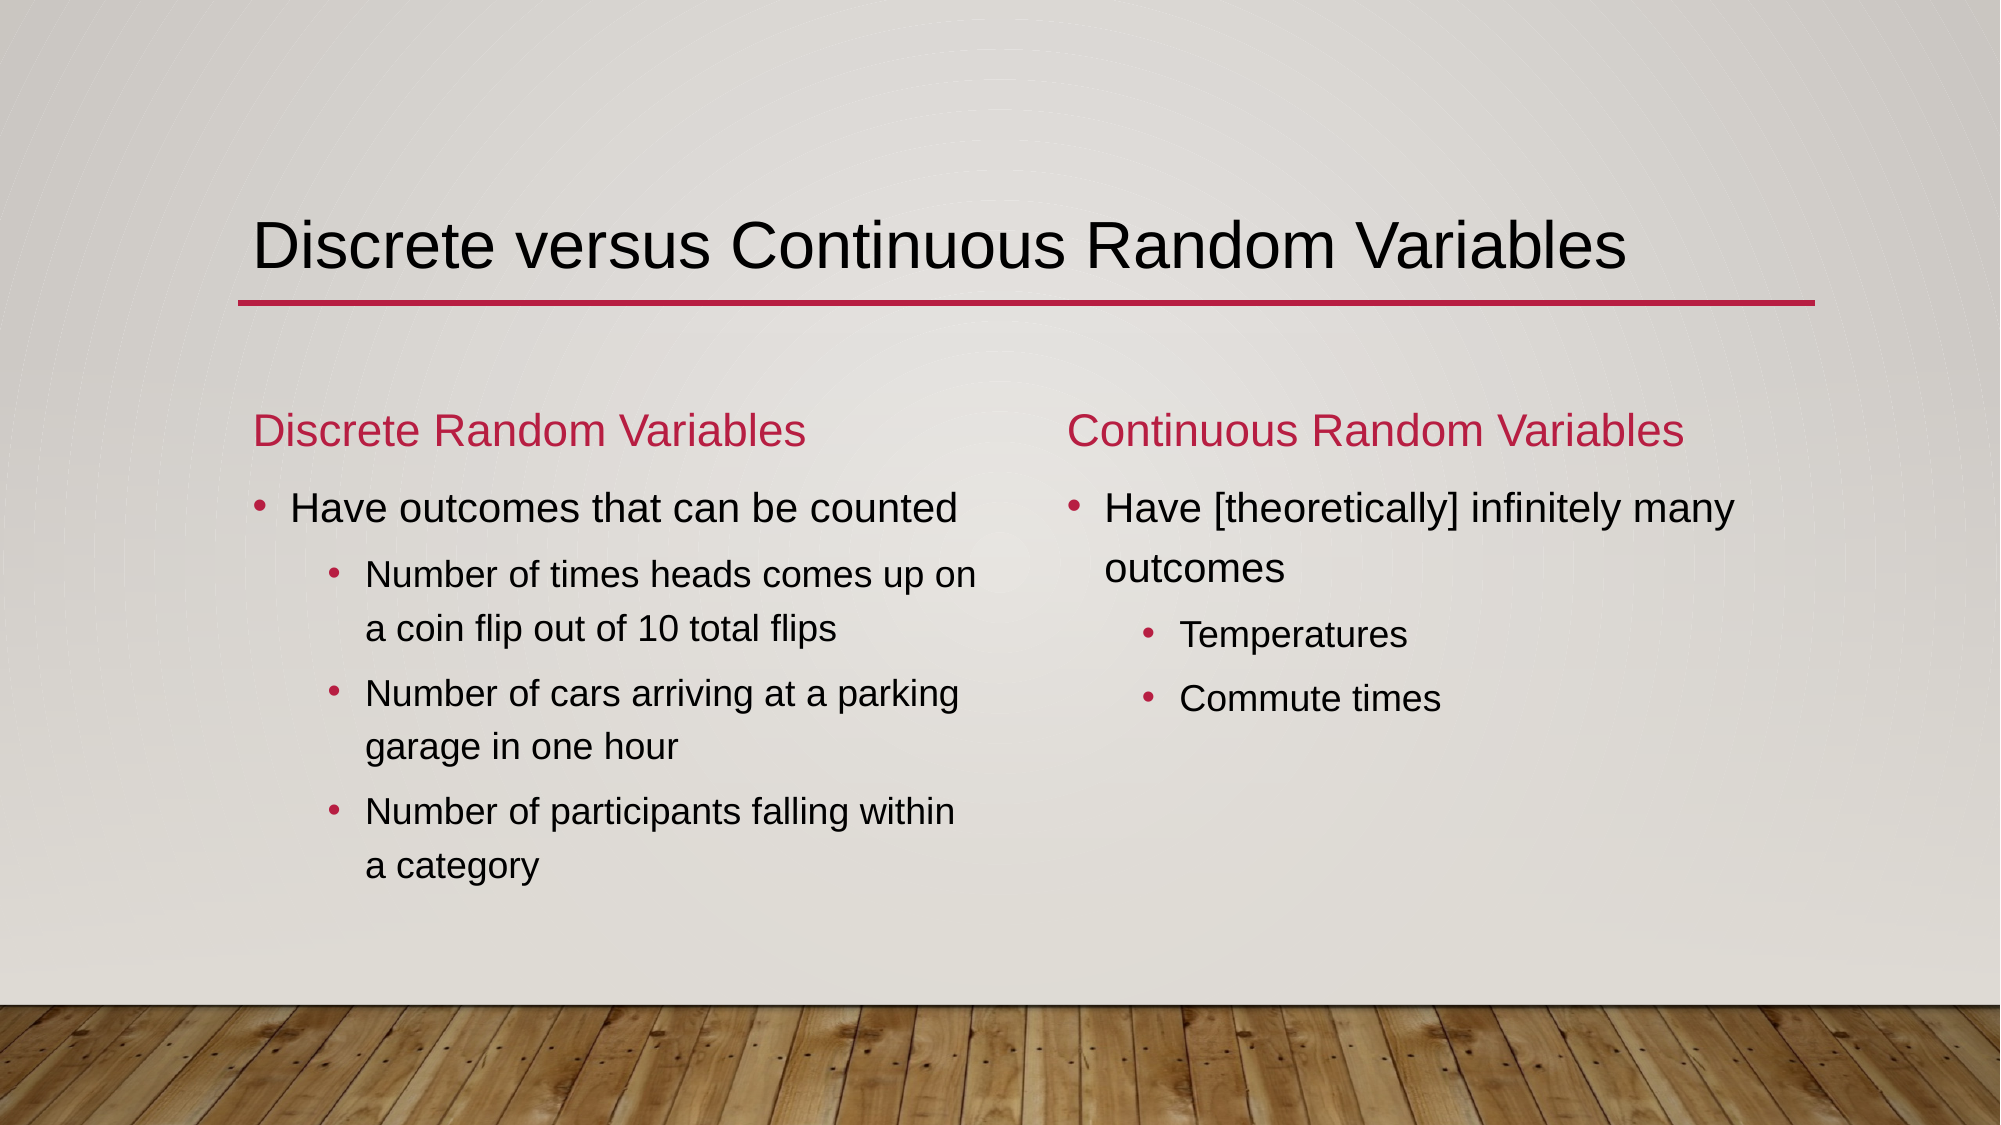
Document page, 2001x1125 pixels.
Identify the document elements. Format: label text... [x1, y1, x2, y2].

picture [0, 1005, 2000, 1125]
list Discrete Random Variables [237, 331, 1000, 463]
list Have outcomes that can be counted Number of times heads comes up on a coin flip out of 10 total flips Number of cars arriving at a parking garage in one hour Number of participants falling within a category [237, 463, 1000, 898]
list Continuous Random Variables [1051, 331, 1814, 462]
list Have [theoretically] infinitely many outcomes Temperatures Commute times [1051, 462, 1814, 896]
title Discrete versus Continuous Random Variables [237, 131, 1814, 306]
